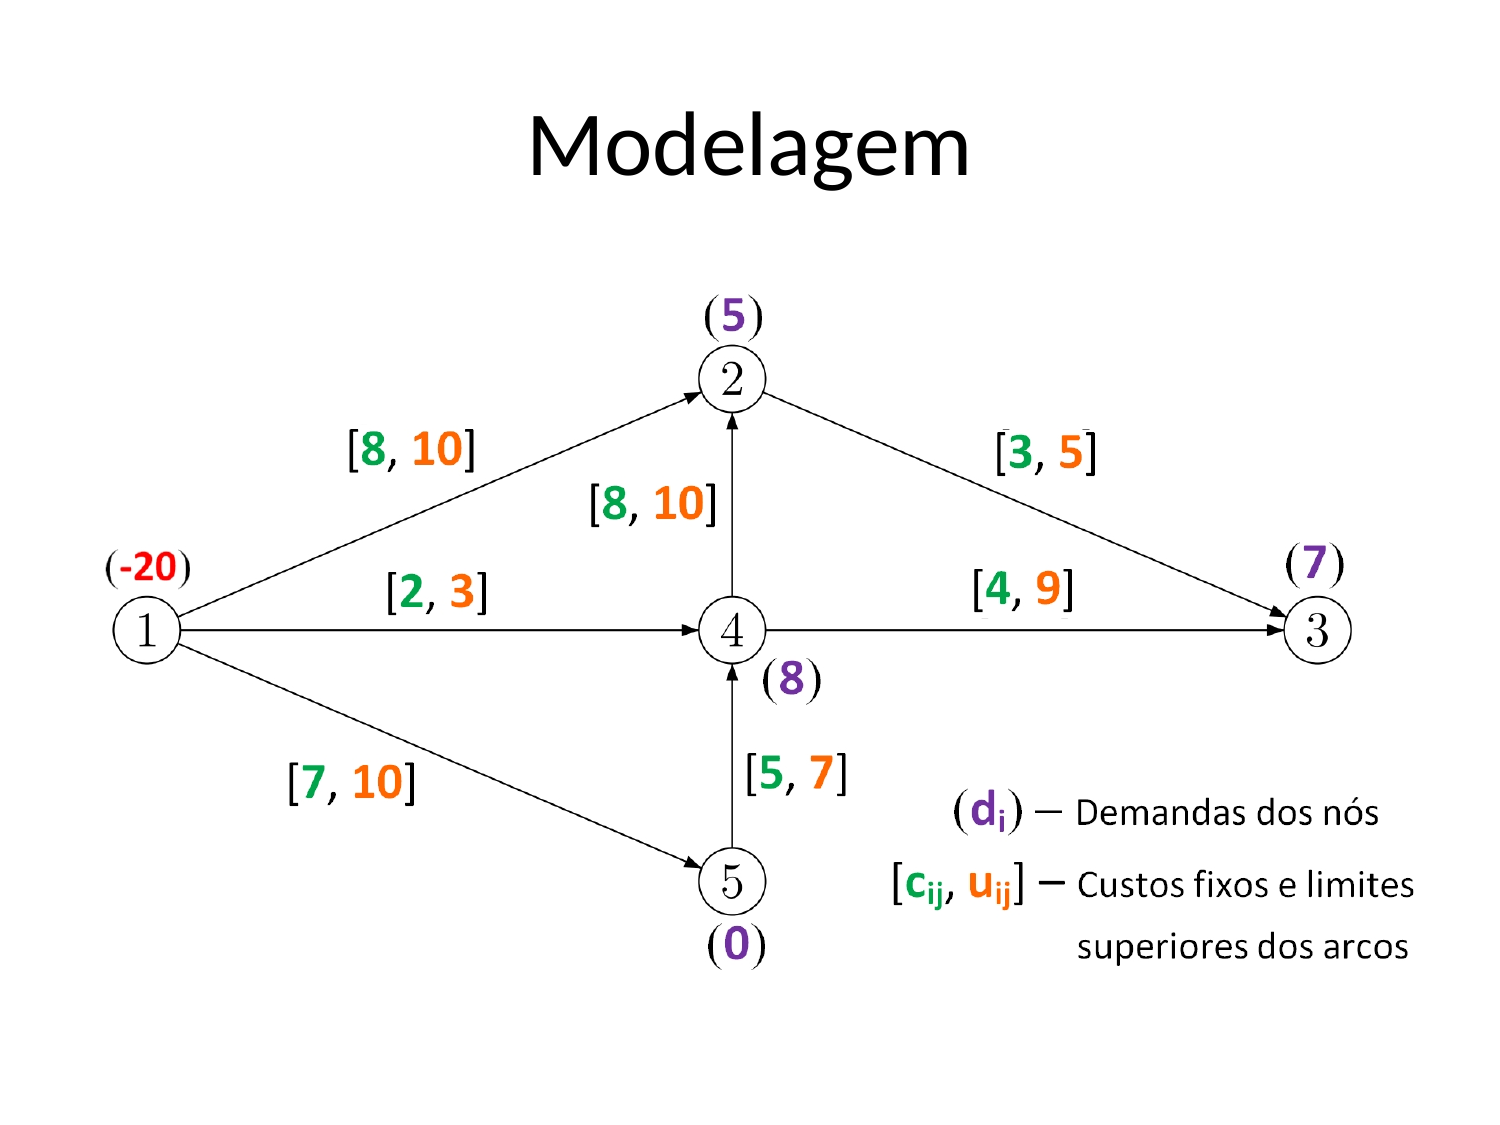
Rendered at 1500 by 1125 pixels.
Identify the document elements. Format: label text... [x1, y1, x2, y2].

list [74, 286, 1426, 981]
title Modelagem [75, 45, 1425, 233]
